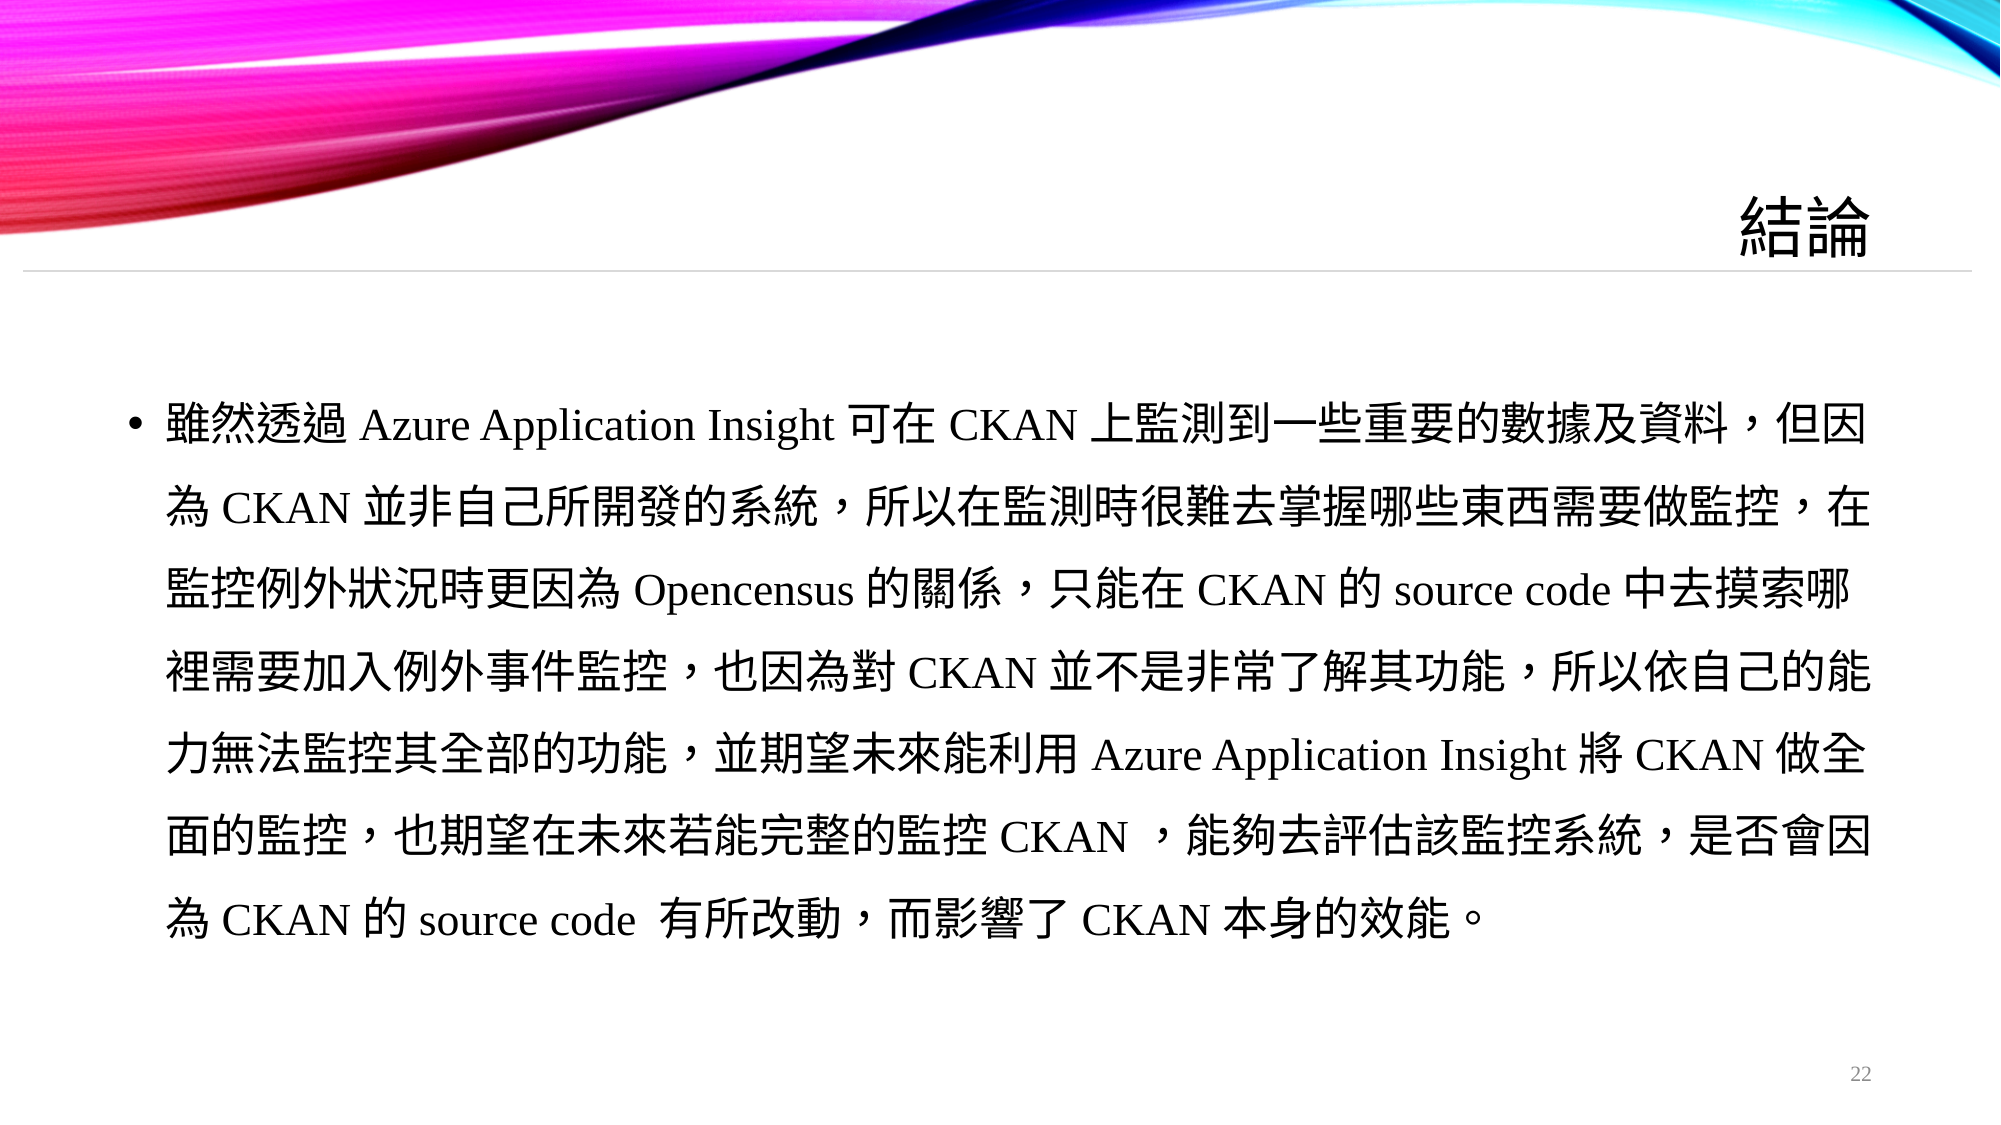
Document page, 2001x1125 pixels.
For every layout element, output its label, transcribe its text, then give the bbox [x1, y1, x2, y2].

list 雖然透過Azure Application Insight可在CKAN上監測到一些重要的數據及資料，但因為CKAN並非自己所開發的系統，所以在監測時很難去掌握哪些東西需要做監控，在監控例外狀況時更因為Opencensus的關係，只能在CKAN的source code中去摸索哪裡需要加入例外事件監控，也因為對CKAN並不是非常了解其功能，所以依自己的能力無法監控其全部的功能，並期望未來能利用Azure Application Insight將CKAN做全面的監控，也期望在未來若能完整的監控CKAN，能夠去評估該監控系統，是否會因為CKAN的source code 有所改動，而影響了CKAN本身的效能。 [112, 360, 1888, 1021]
picture [1910, 0, 2000, 45]
picture [0, 0, 2000, 237]
title 結論 [474, 125, 1888, 338]
picture [1890, 0, 2000, 75]
slide_number 22 [1437, 1042, 1888, 1103]
